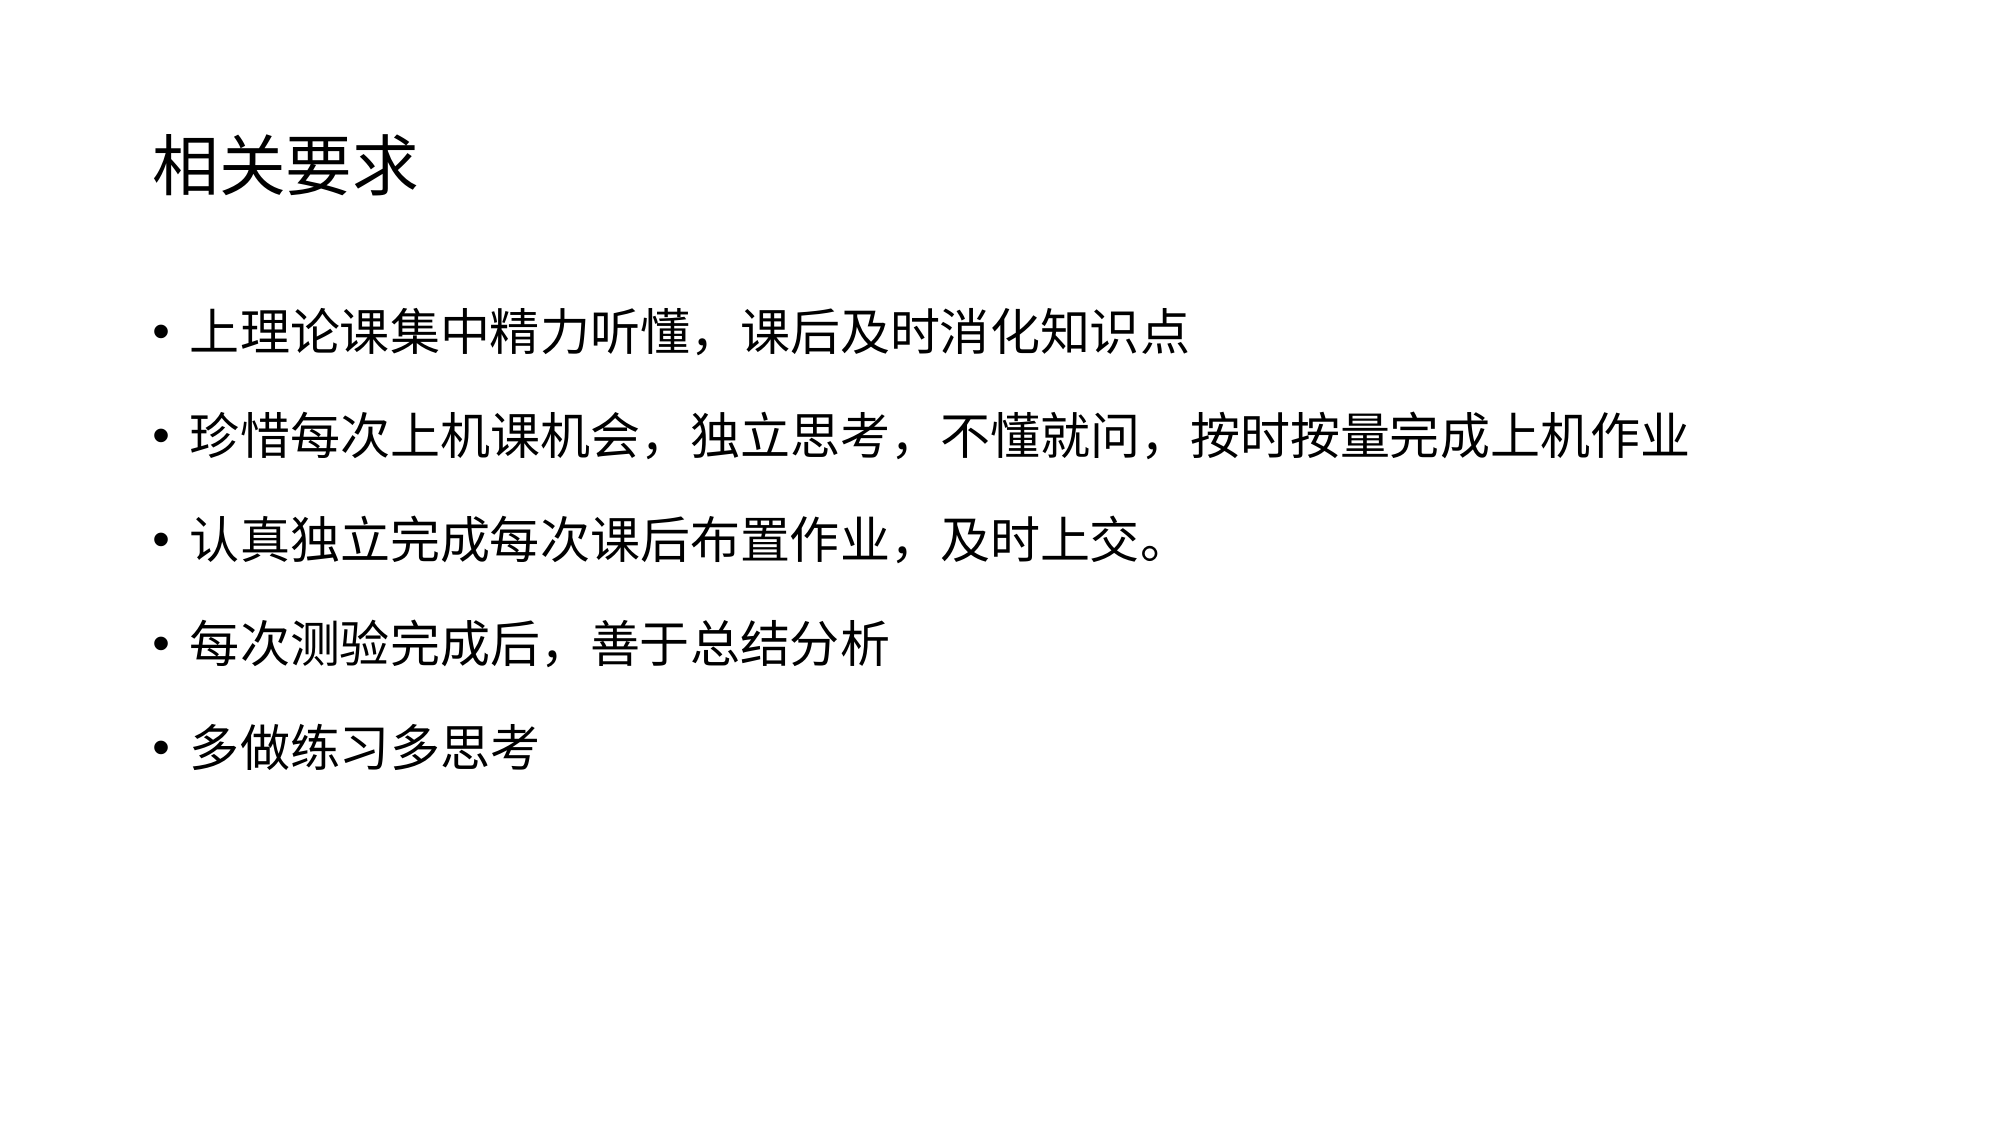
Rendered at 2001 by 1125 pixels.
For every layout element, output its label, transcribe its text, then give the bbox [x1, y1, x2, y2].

title 相关要求 [137, 59, 1863, 278]
list 上理论课集中精力听懂，课后及时消化知识点 珍惜每次上机课机会，独立思考，不懂就问，按时按量完成上机作业 认真独立完成每次课后布置作业，及时上交。 每次测验完成后，善于总结分析 多做练习多思考 [137, 299, 1863, 1014]
